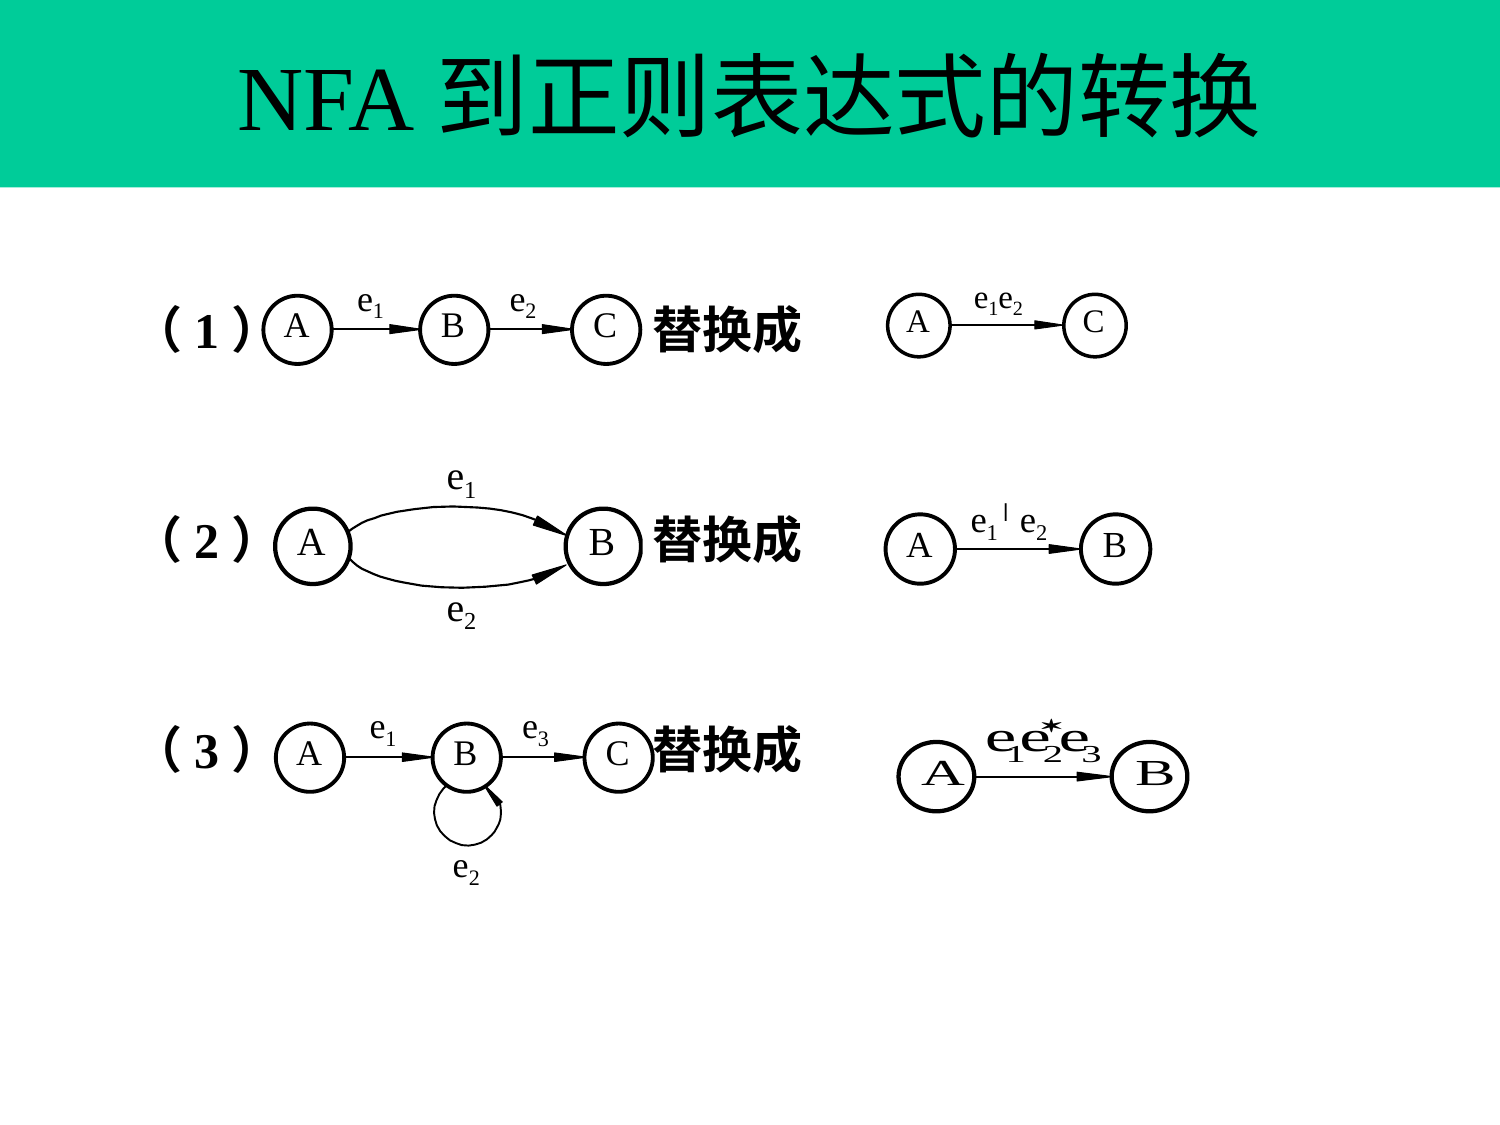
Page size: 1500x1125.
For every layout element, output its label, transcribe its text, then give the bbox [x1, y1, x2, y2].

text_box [892, 703, 1193, 814]
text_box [879, 491, 1156, 587]
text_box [267, 703, 656, 894]
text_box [254, 278, 643, 367]
title NFA到正则表达式的转换 [0, 0, 1500, 188]
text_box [879, 278, 1131, 359]
text_box （1） 替换成 （2） 替换成 （3） 替换成 [117, 291, 1306, 854]
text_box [267, 453, 643, 641]
